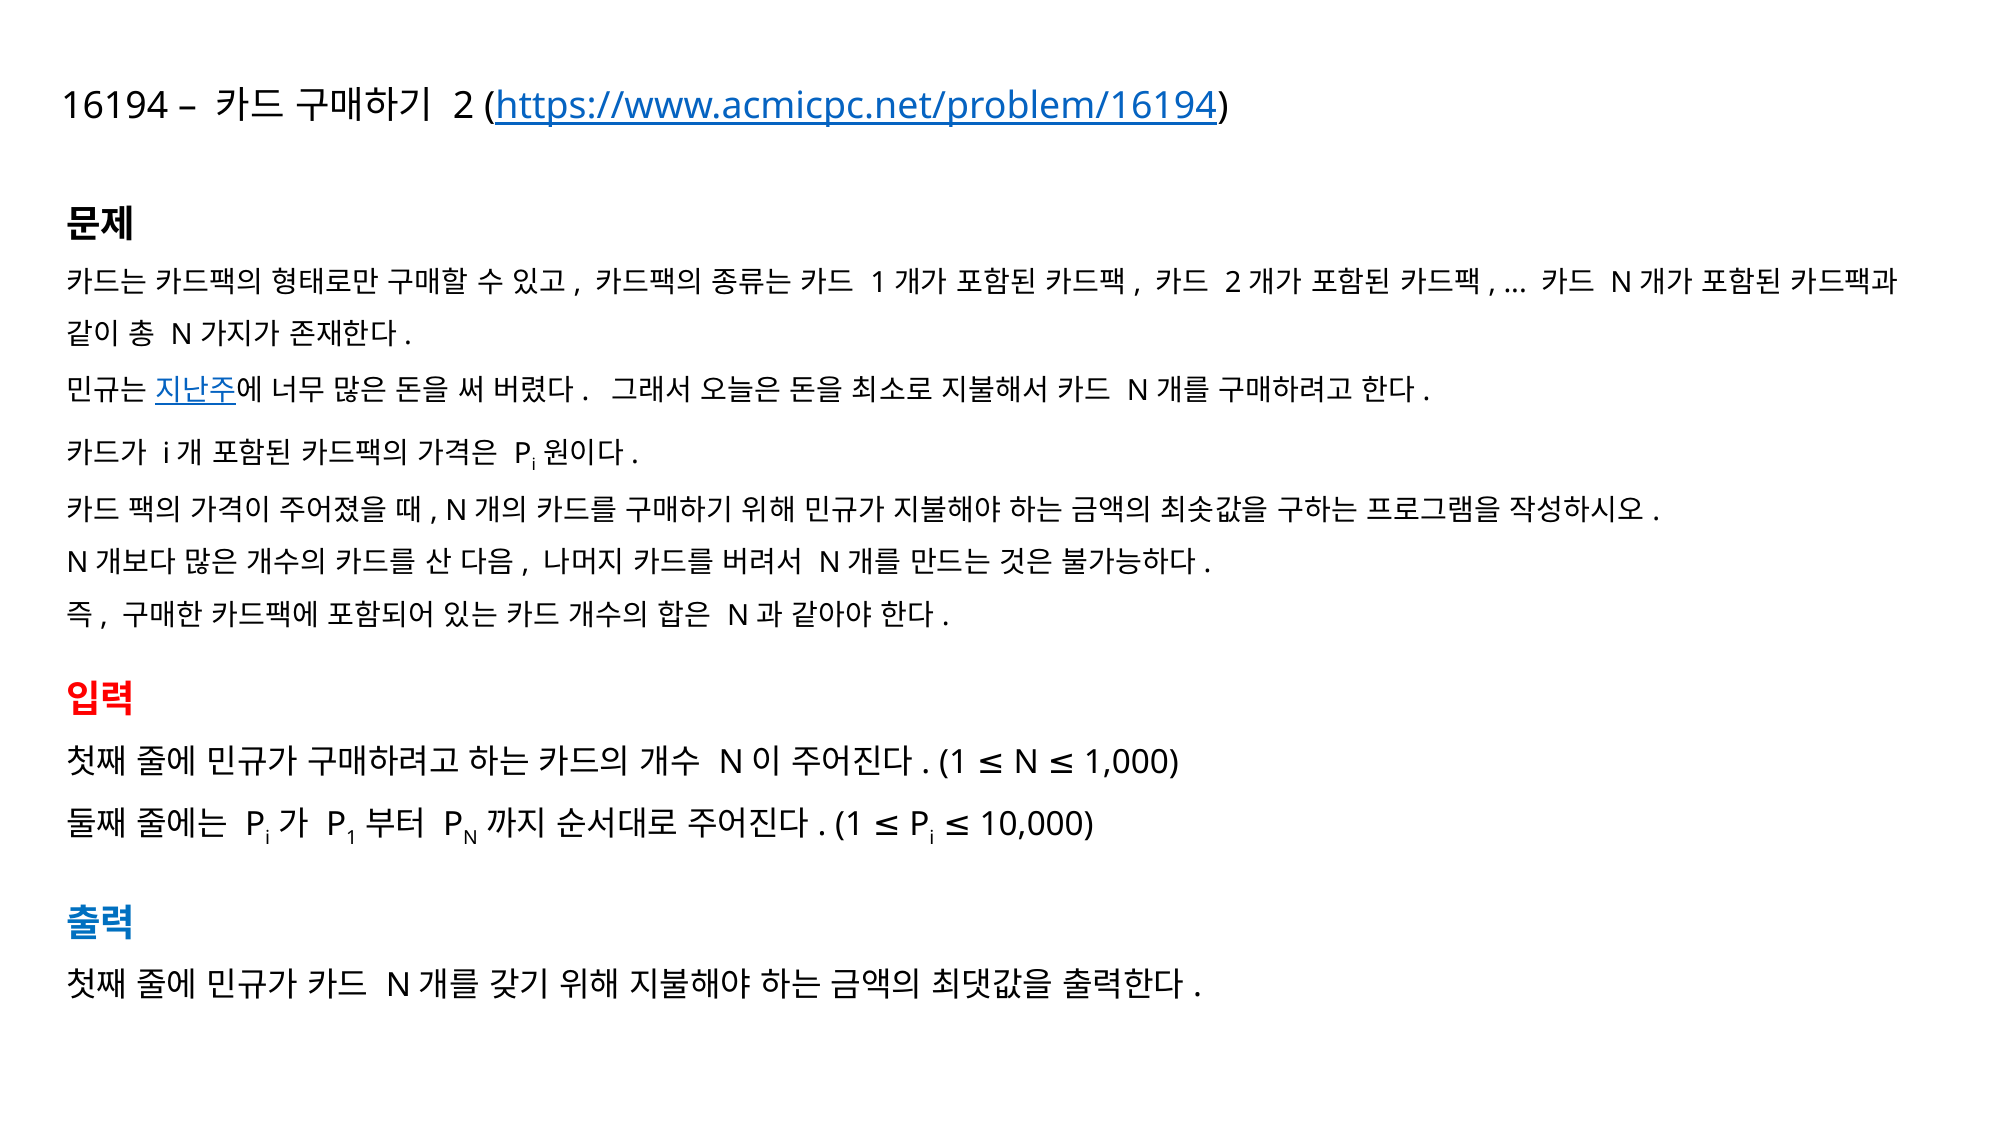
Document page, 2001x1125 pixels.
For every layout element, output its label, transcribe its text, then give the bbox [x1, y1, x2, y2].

text_box 출력 첫째 줄에 민규가 카드 N개를 갖기 위해 지불해야 하는 금액의 최댓값을 출력한다. [51, 868, 1813, 1011]
text_box 입력 첫째 줄에 민규가 구매하려고 하는 카드의 개수 N이 주어진다. (1 ≤ N ≤ 1,000) 둘째 줄에는 Pi가 P1부터 PN까지 순서대로 주어진다. (1 ≤ Pi ≤ 10,000) [51, 645, 1940, 856]
text_box 16194 – 카드 구매하기 2 (https://www.acmicpc.net/problem/16194) [46, 48, 1244, 140]
text_box 문제 카드는 카드팩의 형태로만 구매할 수 있고, 카드팩의 종류는 카드 1개가 포함된 카드팩, 카드 2개가 포함된 카드팩, ... 카드 N개가 포함된 카드팩과 같이 총 N가지가 존재한다. 민규는 지난주에 너무 많은 돈을 써 버렸다. 그래서 오늘은 돈을 최소로 지불해서 카드 N개를 구매하려고 한다. 카드가 i개 포함된 카드팩의 가격은 Pi원이다. 카드 팩의 가격이 주어졌을 때, N개의 카드를 구매하기 위해 민규가 지불해야 하는 금액의 최솟값을 구하는 프로그램을 작성하시오. N개보다 많은 개수의 카드를 산 다음, 나머지 카드를 버려서 N개를 만드는 것은 불가능하다. 즉, 구매한 카드팩에 포함되어 있는 카드 개수의 합은 N과 같아야 한다. [51, 170, 1940, 639]
